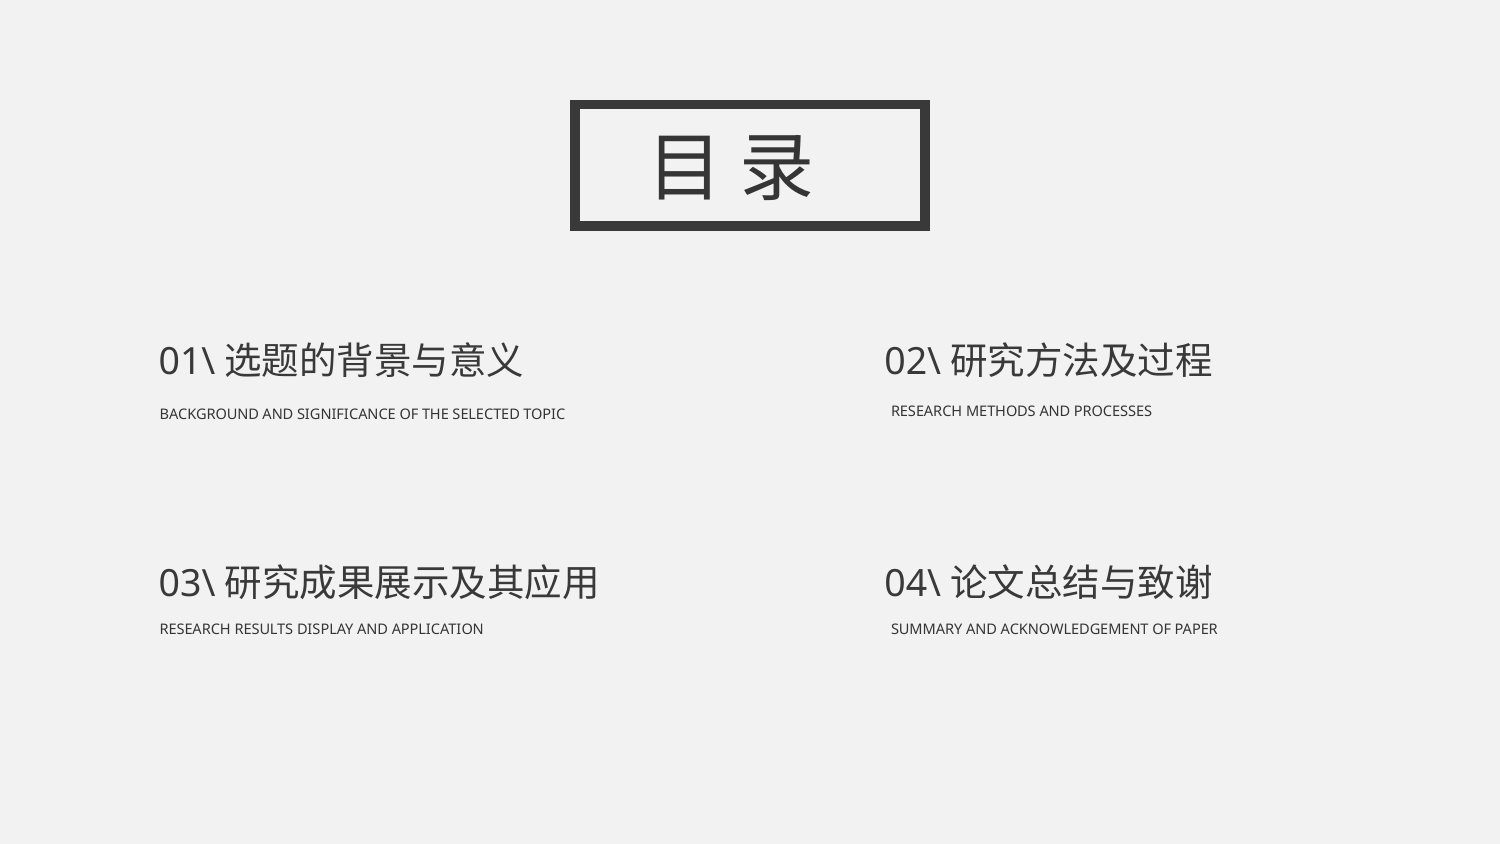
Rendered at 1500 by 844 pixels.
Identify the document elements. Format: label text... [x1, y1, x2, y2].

text_box RESEARCH RESULTS DISPLAY AND APPLICATION [144, 612, 648, 645]
text_box 02\研究方法及过程 [869, 329, 1228, 390]
text_box BACKGROUND AND SIGNIFICANCE OF THE SELECTED TOPIC [144, 397, 648, 431]
text_box 04\论文总结与致谢 [869, 551, 1228, 612]
text_box 01\选题的背景与意义 [143, 329, 540, 390]
text_box RESEARCH METHODS AND PROCESSES [876, 394, 1250, 427]
text_box SUMMARY AND ACKNOWLEDGEMENT OF PAPER [876, 612, 1380, 645]
text_box 03\研究成果展示及其应用 [144, 551, 615, 612]
text_box [574, 103, 926, 227]
